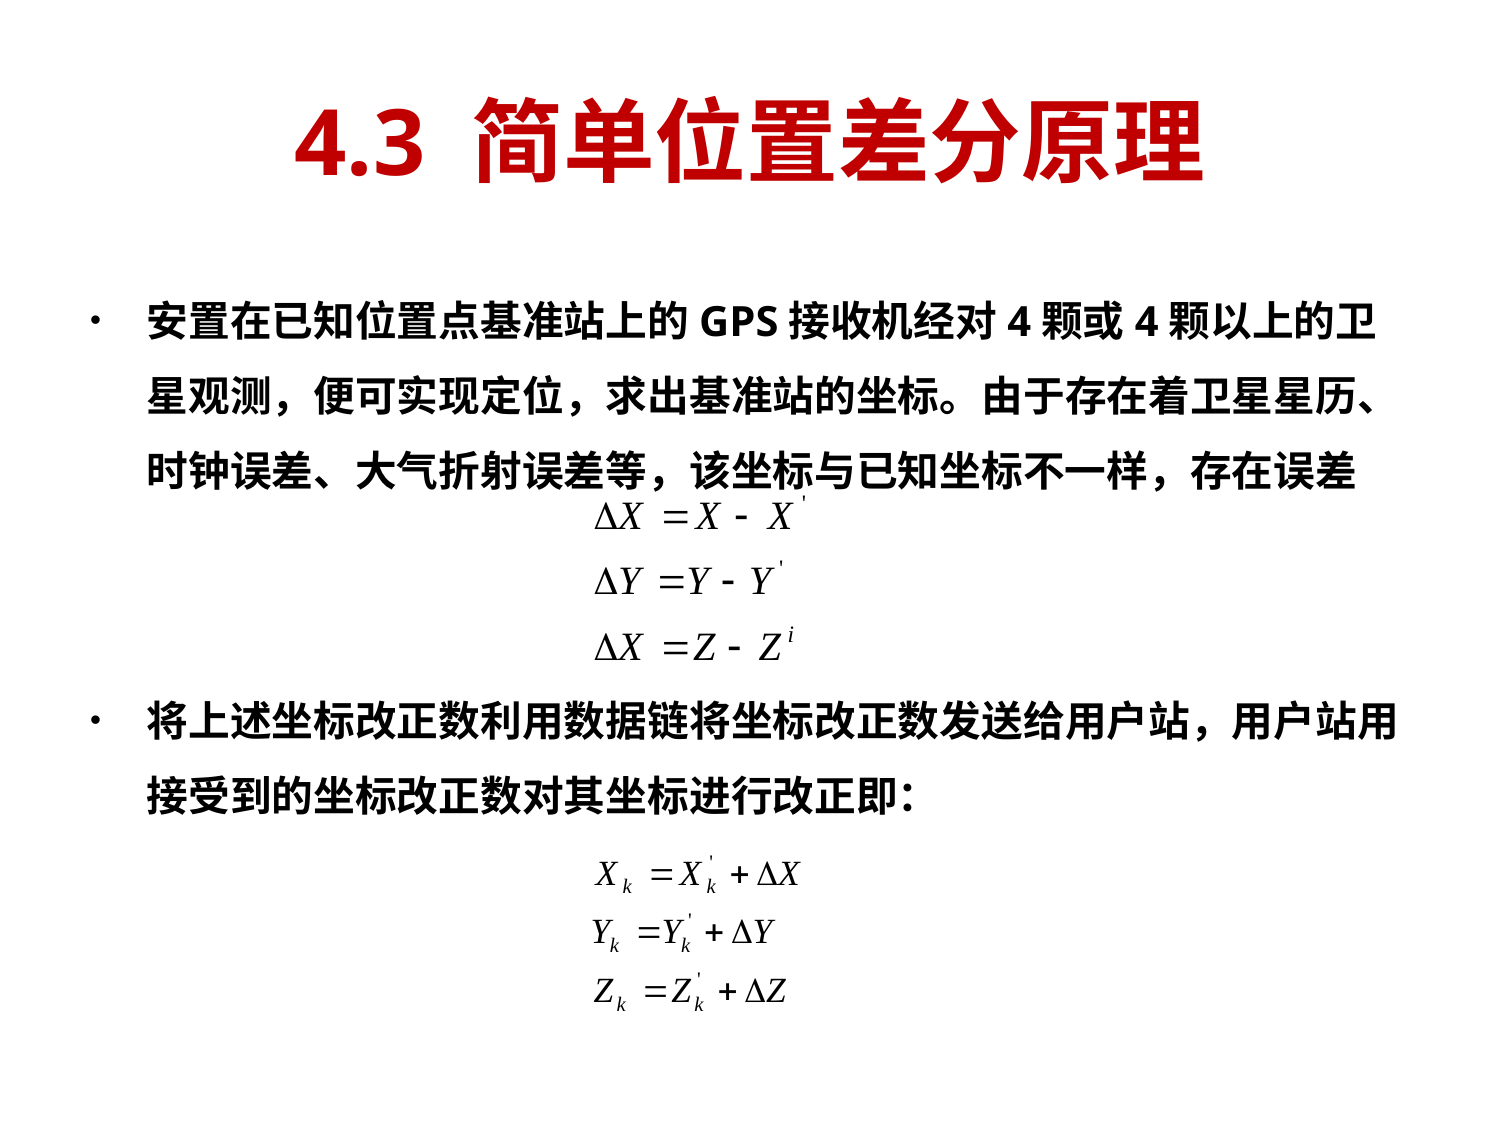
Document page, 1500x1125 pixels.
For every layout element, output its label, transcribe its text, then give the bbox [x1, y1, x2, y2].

list 安置在已知位置点基准站上的GPS接收机经对4颗或4颗以上的卫星观测，便可实现定位，求出基准站的坐标。由于存在着卫星星历、时钟误差、大气折射误差等，该坐标与已知坐标不一样，存在误差 将上述坐标改正数利用数据链将坐标改正数发送给用户站，用户站用接受到的坐标改正数对其坐标进行改正即： [75, 262, 1425, 1005]
title 4.3 简单位置差分原理 [75, 45, 1425, 233]
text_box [587, 845, 813, 1018]
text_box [587, 483, 813, 669]
